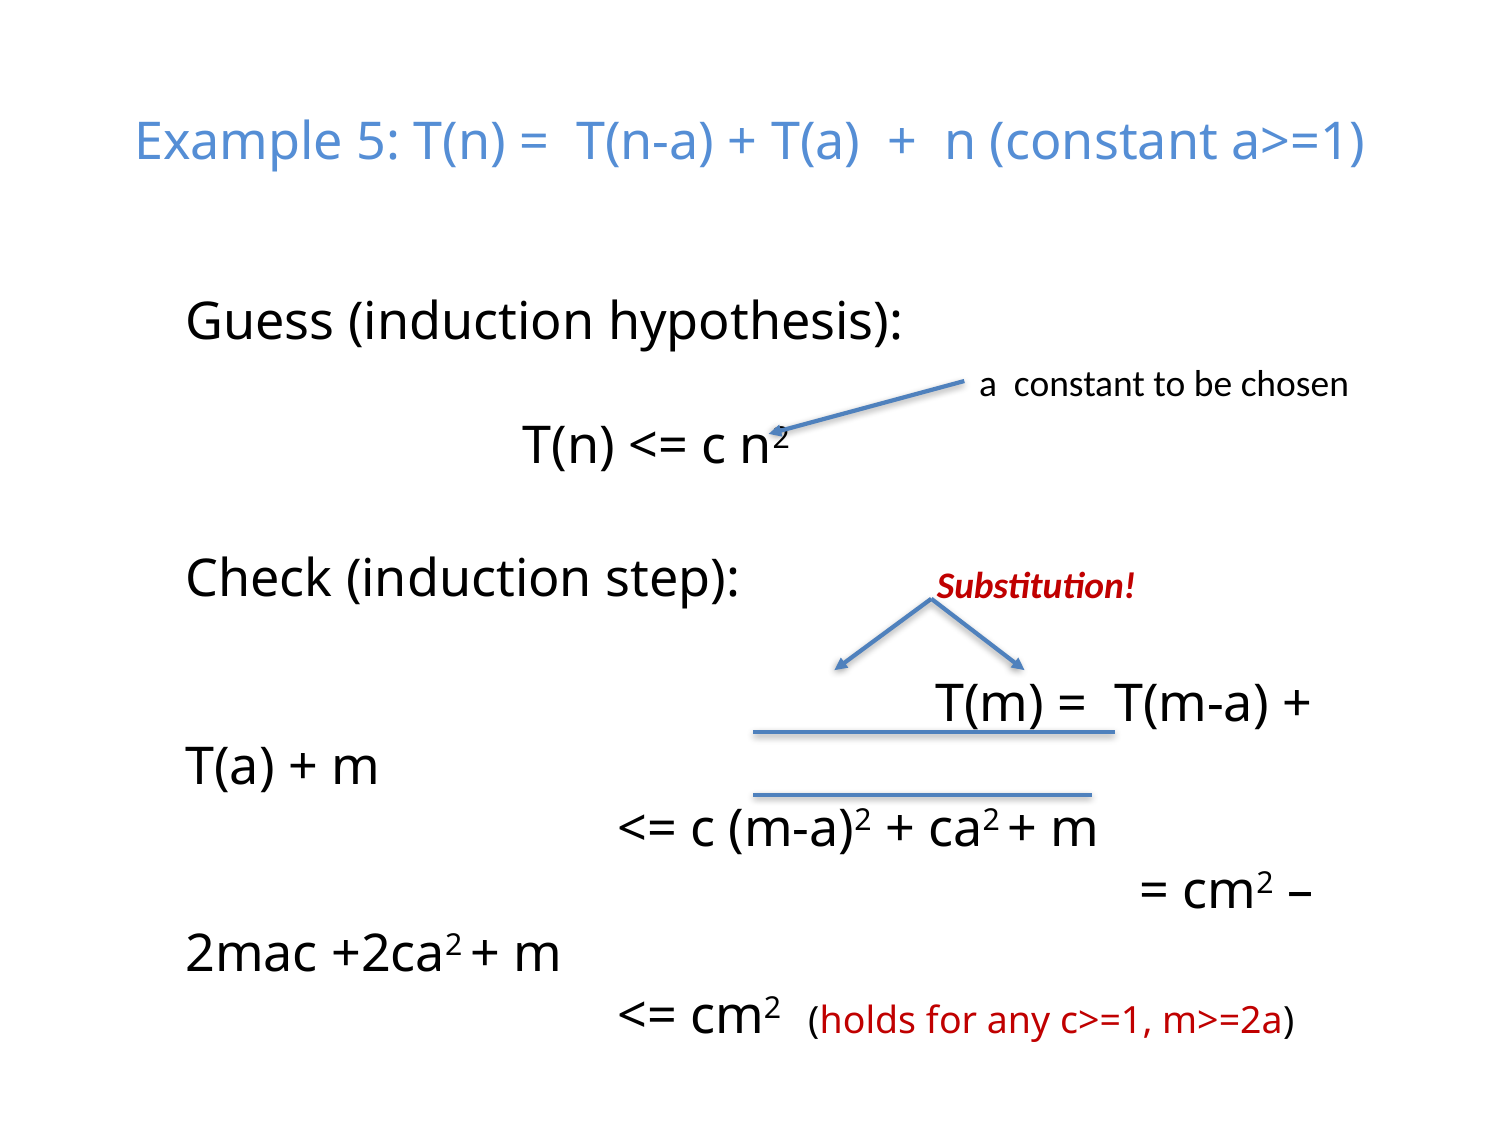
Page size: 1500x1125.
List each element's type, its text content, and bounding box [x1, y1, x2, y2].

text_box a constant to be chosen [964, 351, 1377, 411]
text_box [768, 381, 965, 435]
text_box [834, 598, 929, 671]
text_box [931, 598, 1025, 671]
text_box Guess (induction hypothesis): T(n) <= c n2 [170, 279, 1425, 537]
text_box Check (induction step): T(m) = T(m-a) + T(a) + m <= c (m-a)2 + ca2 + m = cm2 – 2mac +2ca2 + m <= cm2 (holds for any c>=1, m>=2a) [170, 537, 1425, 1052]
title Example 5: T(n) = T(n-a) + T(a) + n (constant a>=1) [75, 37, 1425, 241]
text_box Substitution! [913, 553, 1152, 614]
